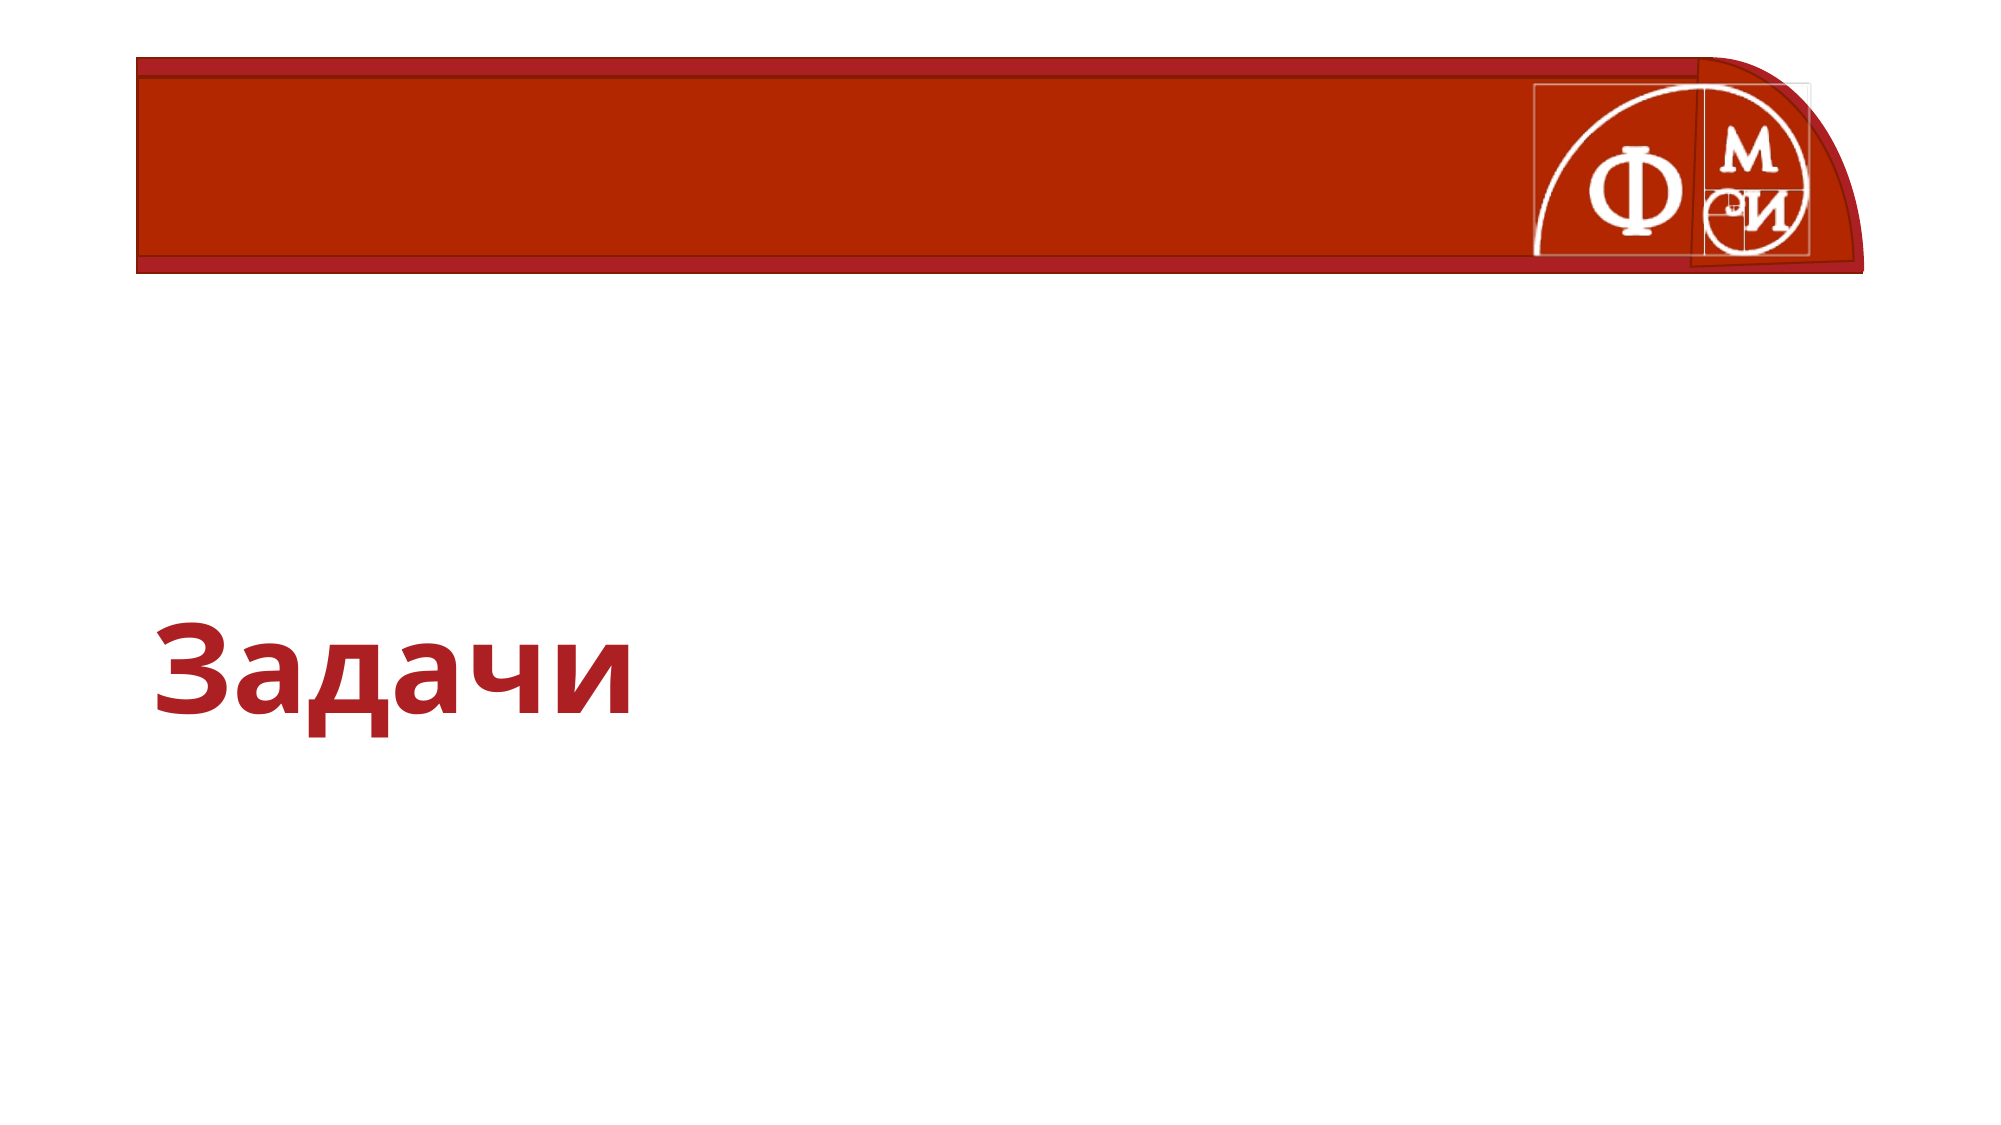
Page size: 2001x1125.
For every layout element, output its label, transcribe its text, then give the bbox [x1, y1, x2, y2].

title Задачи [136, 280, 1862, 749]
picture [1531, 80, 1813, 259]
